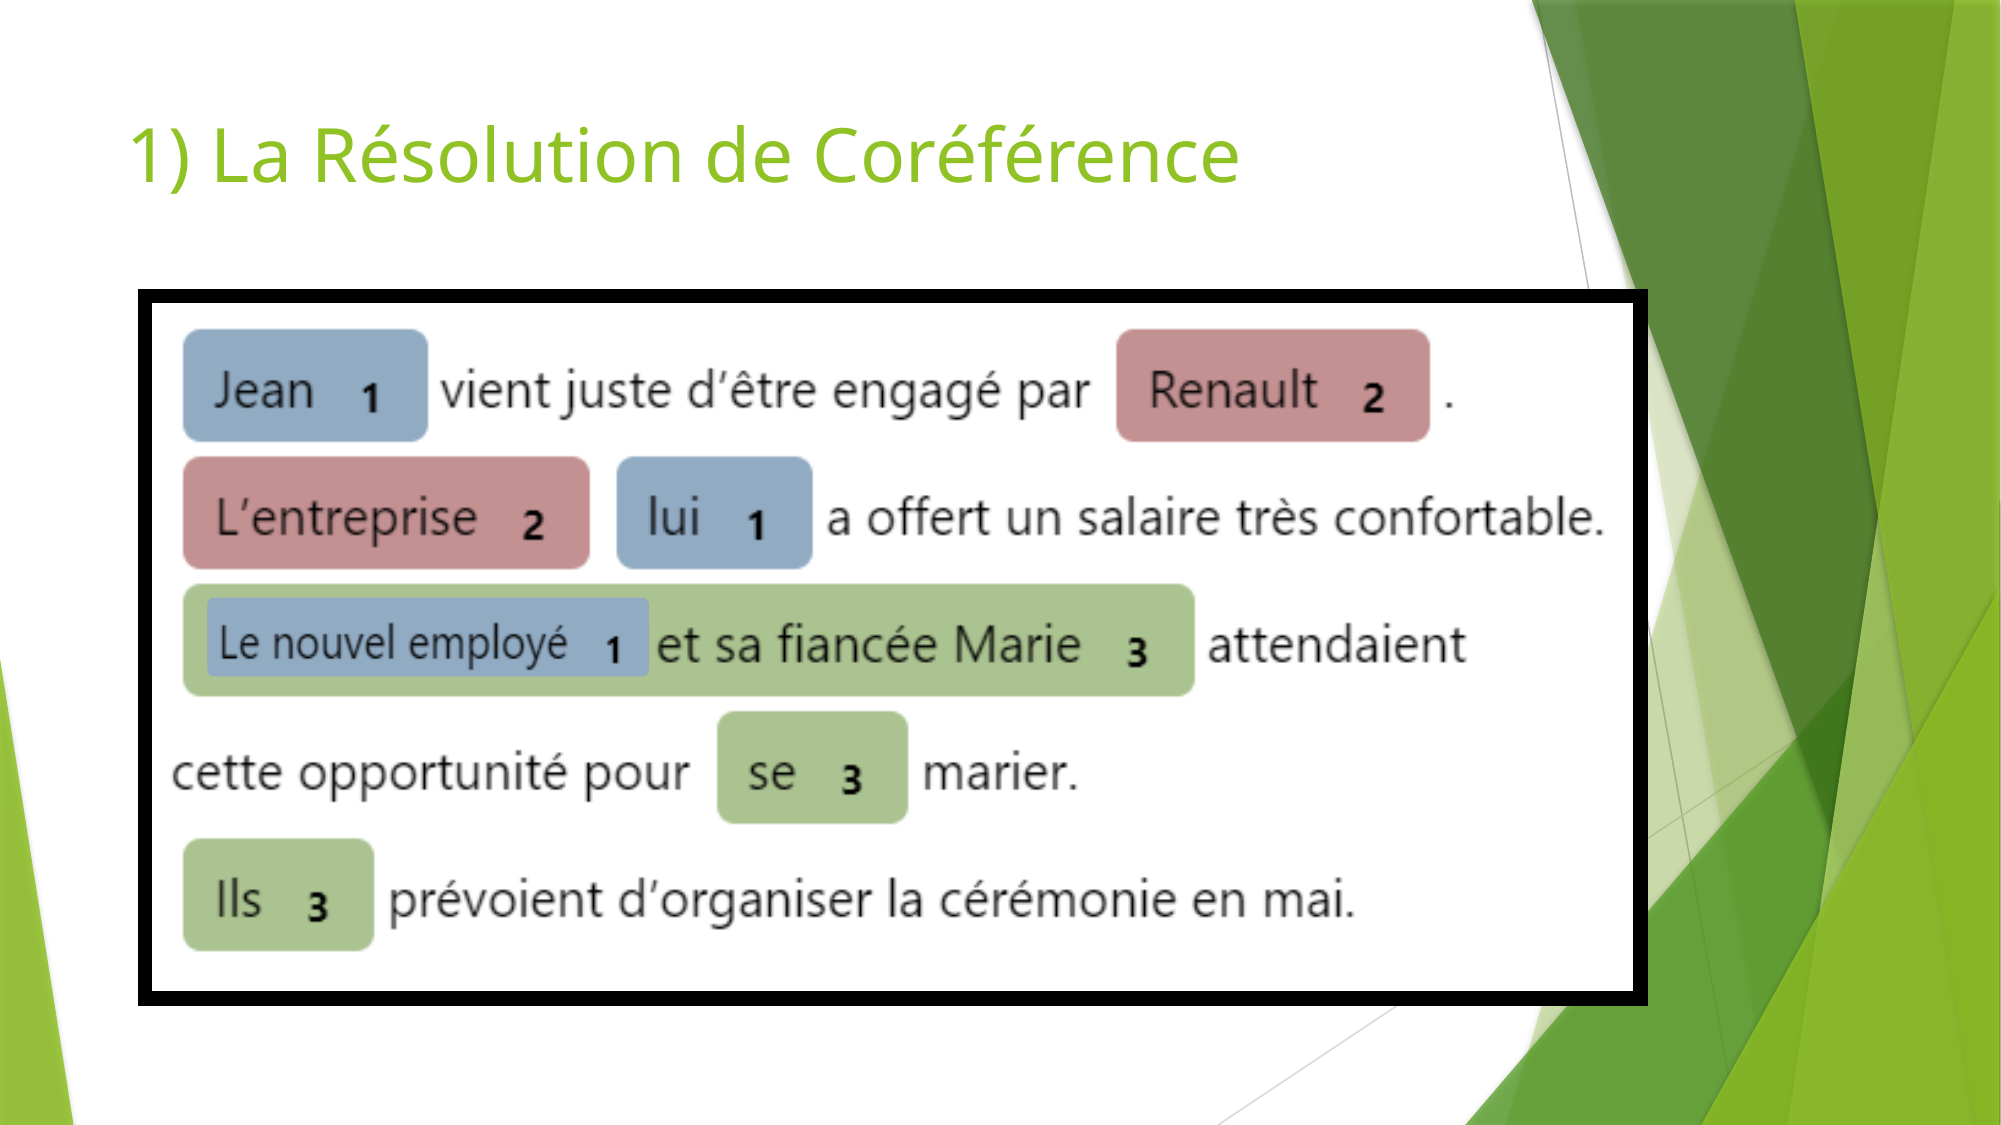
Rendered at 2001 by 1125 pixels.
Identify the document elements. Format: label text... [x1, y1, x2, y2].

title 1) La Résolution de Coréférence [111, 99, 1522, 317]
picture [151, 302, 1634, 992]
